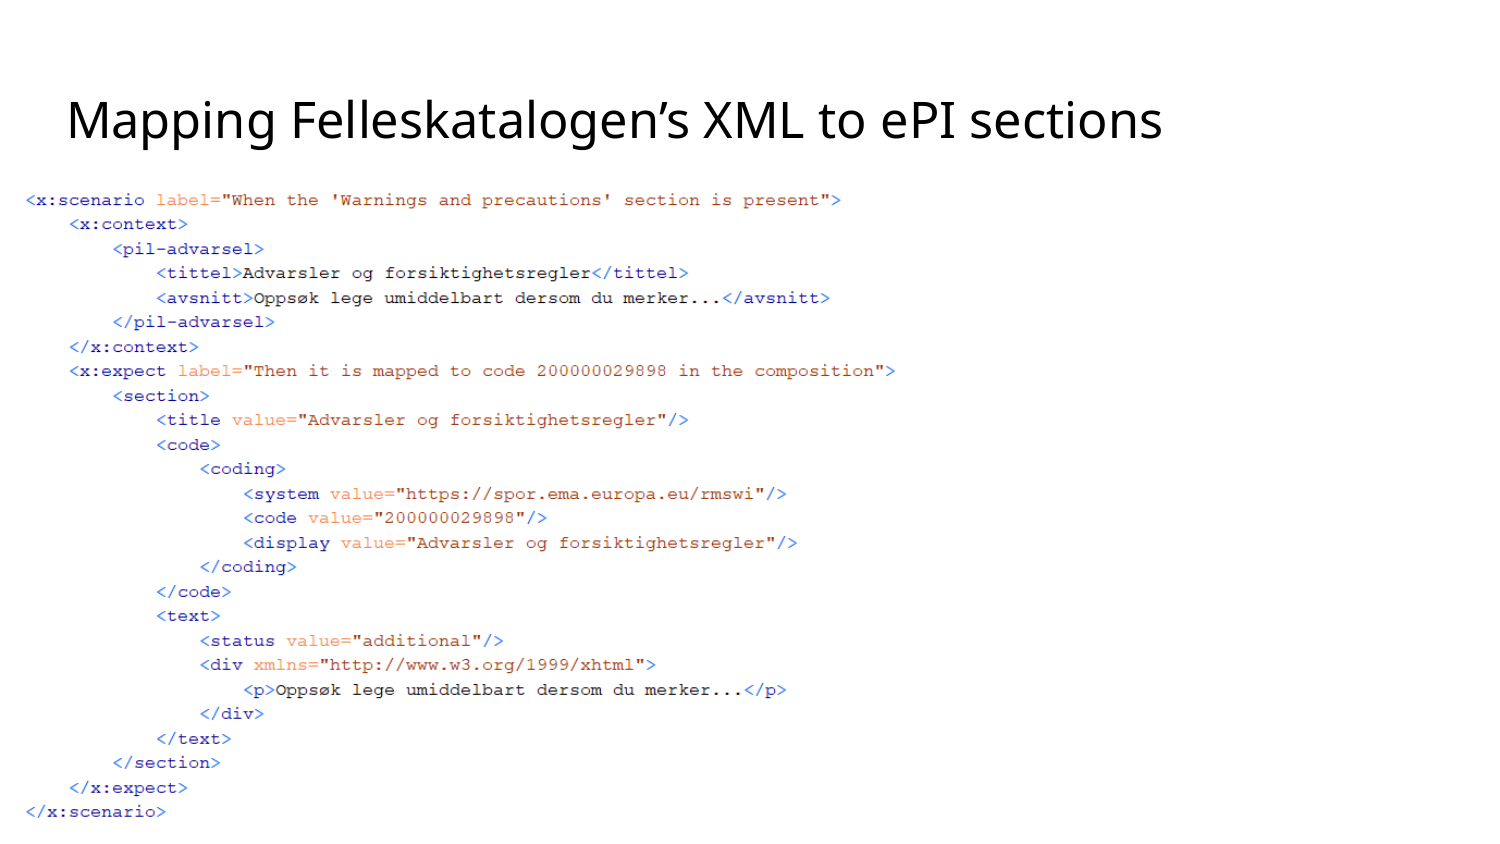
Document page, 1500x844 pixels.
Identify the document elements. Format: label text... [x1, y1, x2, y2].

picture [24, 191, 897, 819]
text_box Mapping Felleskatalogen’s XML to ePI sections [51, 72, 1449, 167]
